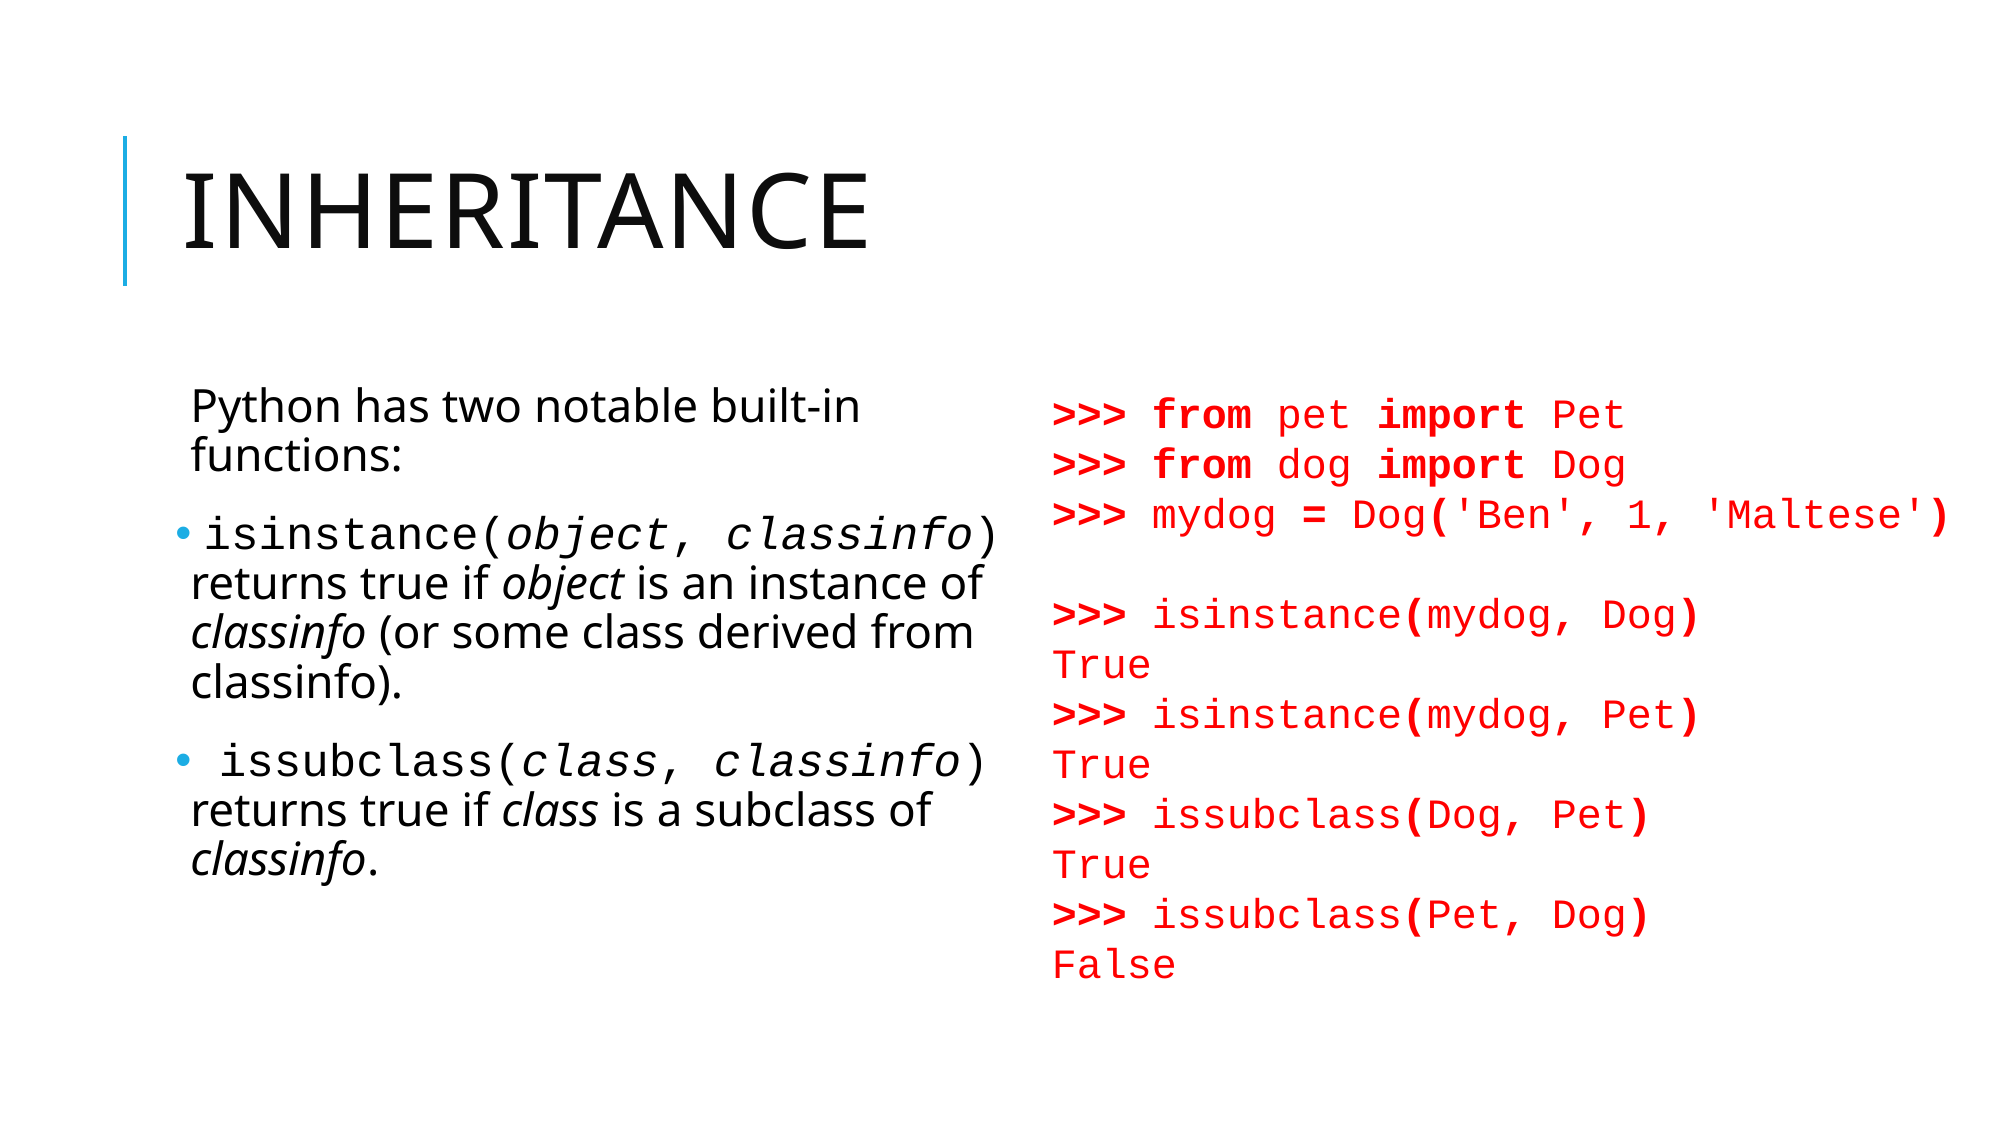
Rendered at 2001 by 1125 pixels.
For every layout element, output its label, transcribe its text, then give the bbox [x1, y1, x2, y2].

title inheritance [168, 96, 1763, 342]
list Python has two notable built-in functions: isinstance(object, classinfo) returns true if object is an instance of classinfo (or some class derived from classinfo). issubclass(class, classinfo) returns true if class is a subclass of classinfo. [168, 375, 1017, 1035]
text_box >>> from pet import Pet >>> from dog import Dog >>> mydog = Dog('Ben', 1, 'Maltese') >>> isinstance(mydog, Dog) True >>> isinstance(mydog, Pet) True >>> issubclass(Dog, Pet) True >>> issubclass(Pet, Dog) False [1037, 378, 1976, 994]
